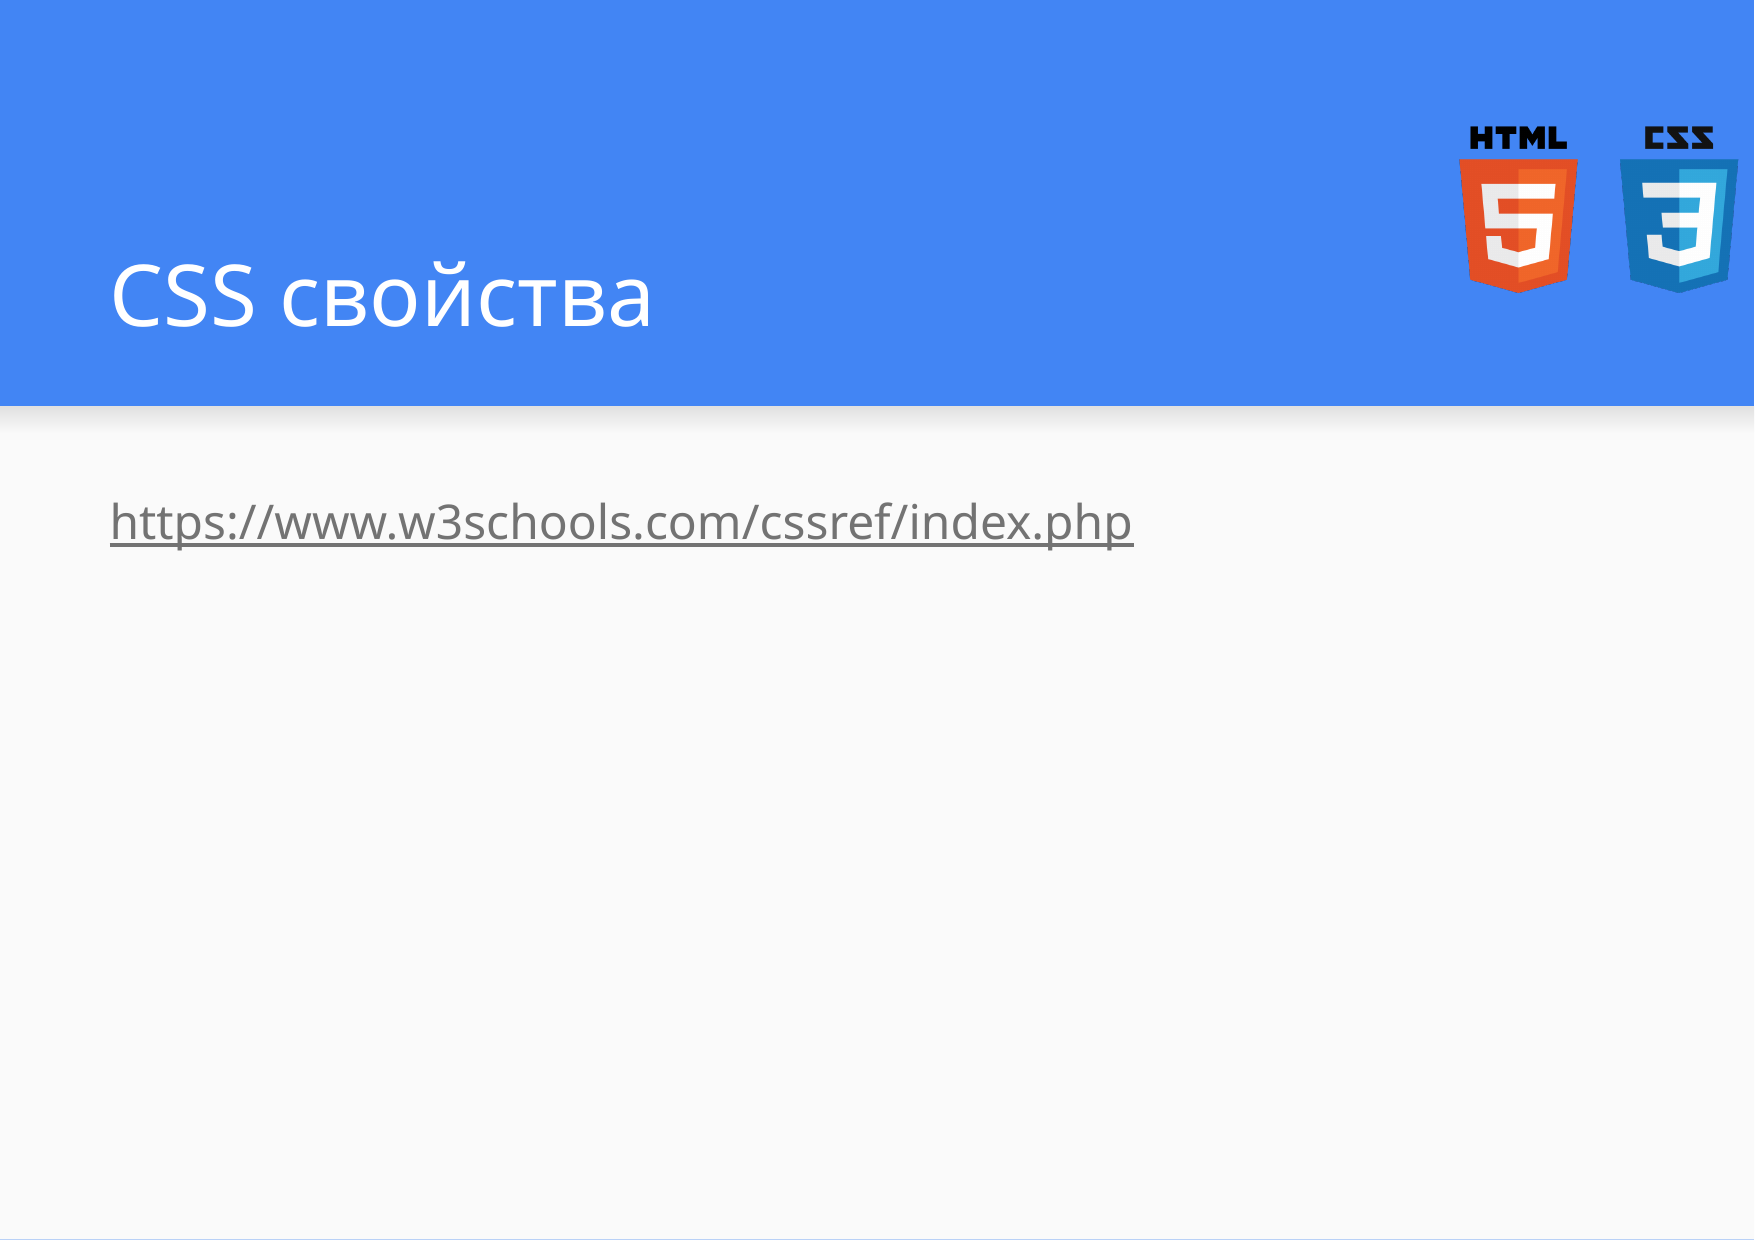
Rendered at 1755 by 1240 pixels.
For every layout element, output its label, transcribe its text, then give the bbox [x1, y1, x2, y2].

picture [1439, 93, 1755, 338]
list https://www.w3schools.com/cssref/index.php [90, 462, 1668, 1116]
title CSS свойства [90, 178, 1668, 364]
